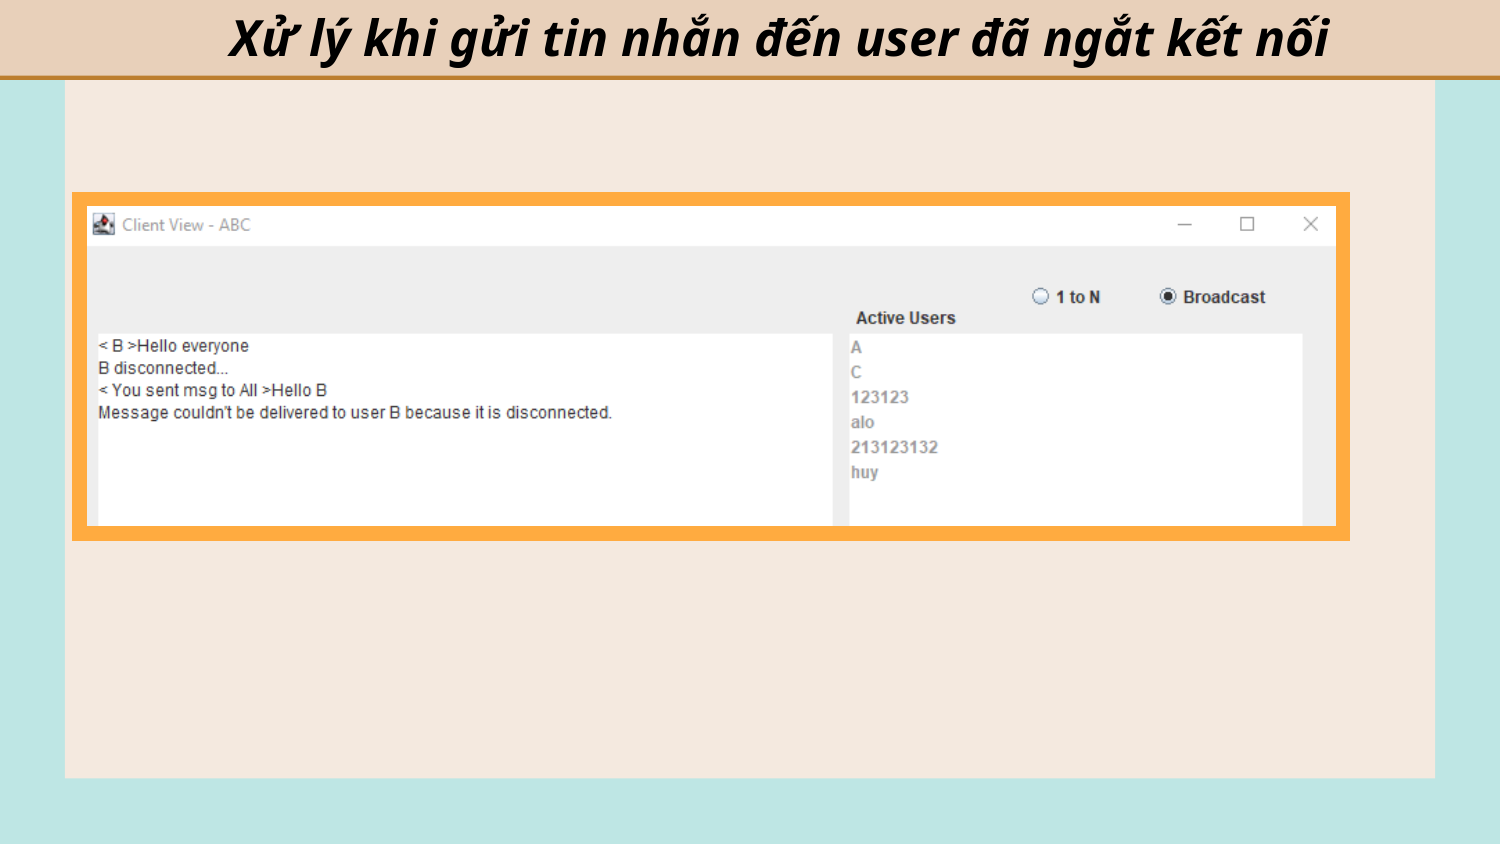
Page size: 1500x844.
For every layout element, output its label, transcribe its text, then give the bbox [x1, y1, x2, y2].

picture [86, 206, 1336, 527]
text_box Xử lý khi gửi tin nhắn đến user đã ngắt kết nối [0, 0, 1500, 80]
